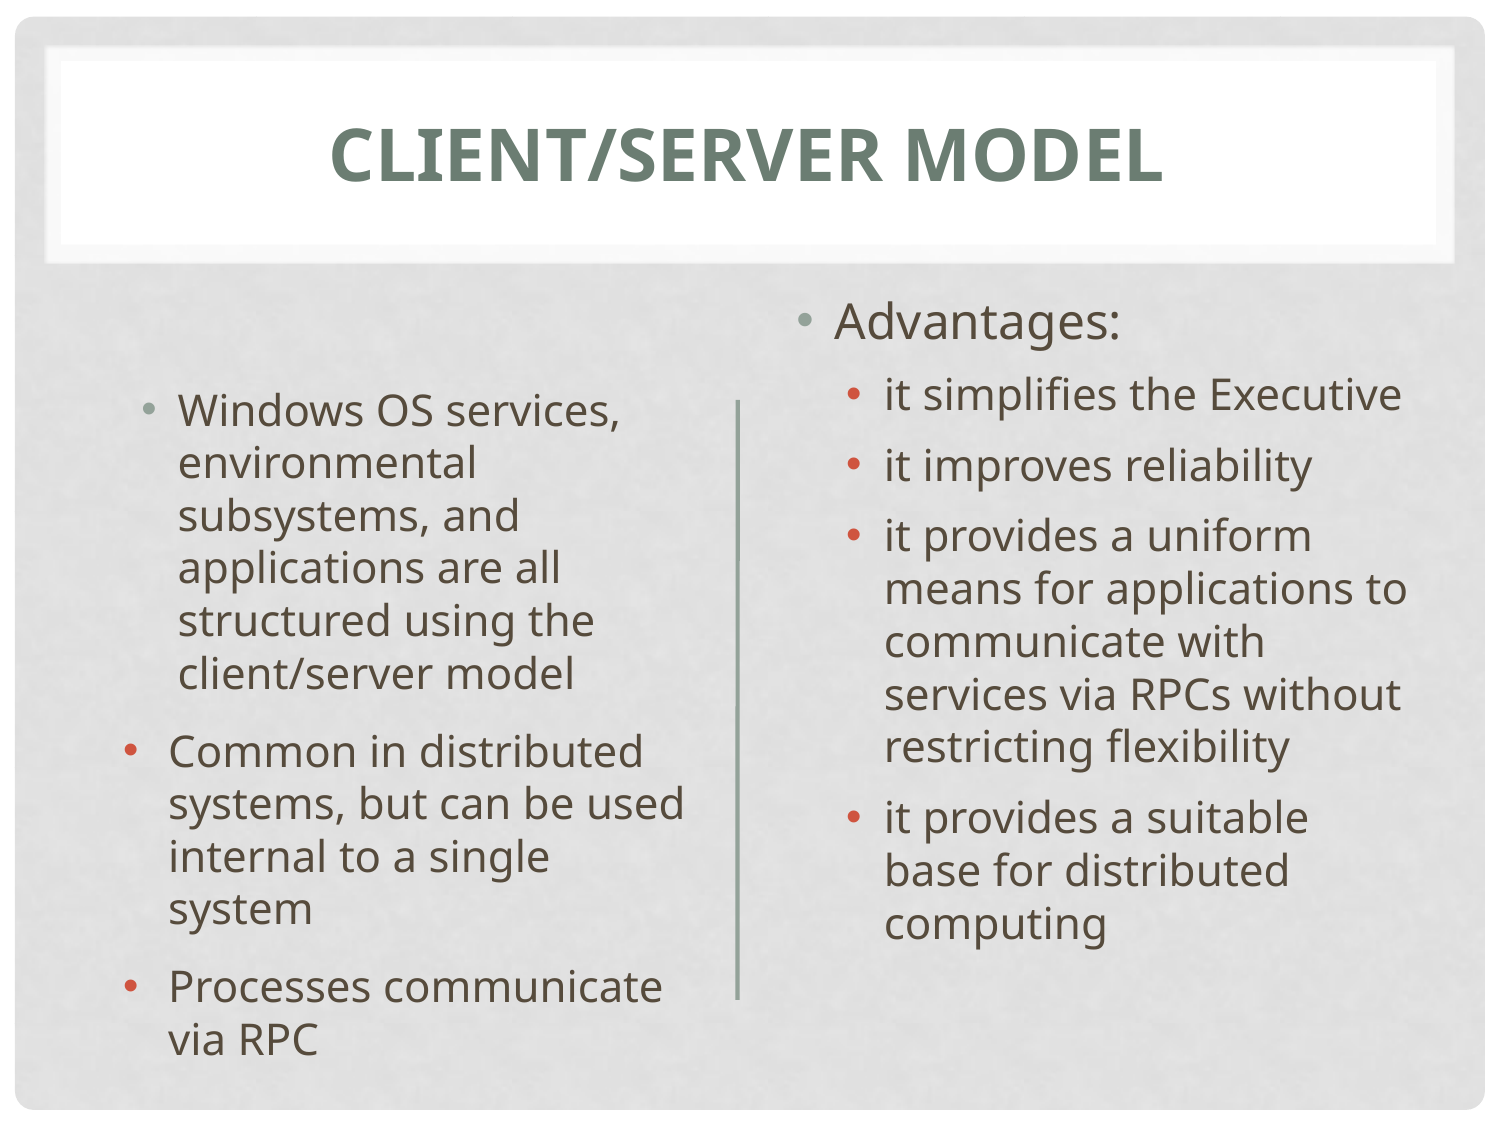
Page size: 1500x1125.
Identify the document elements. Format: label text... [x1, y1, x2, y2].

list Windows OS services, environmental subsystems, and applications are all structured using the client/server model Common in distributed systems, but can be used internal to a single system Processes communicate via RPC [108, 375, 709, 1075]
list Advantages: it simplifies the Executive it improves reliability it provides a uniform means for applications to communicate with services via RPCs without restricting flexibility it provides a suitable base for distributed computing [762, 281, 1425, 1005]
title Client/Server Model [69, 66, 1425, 238]
